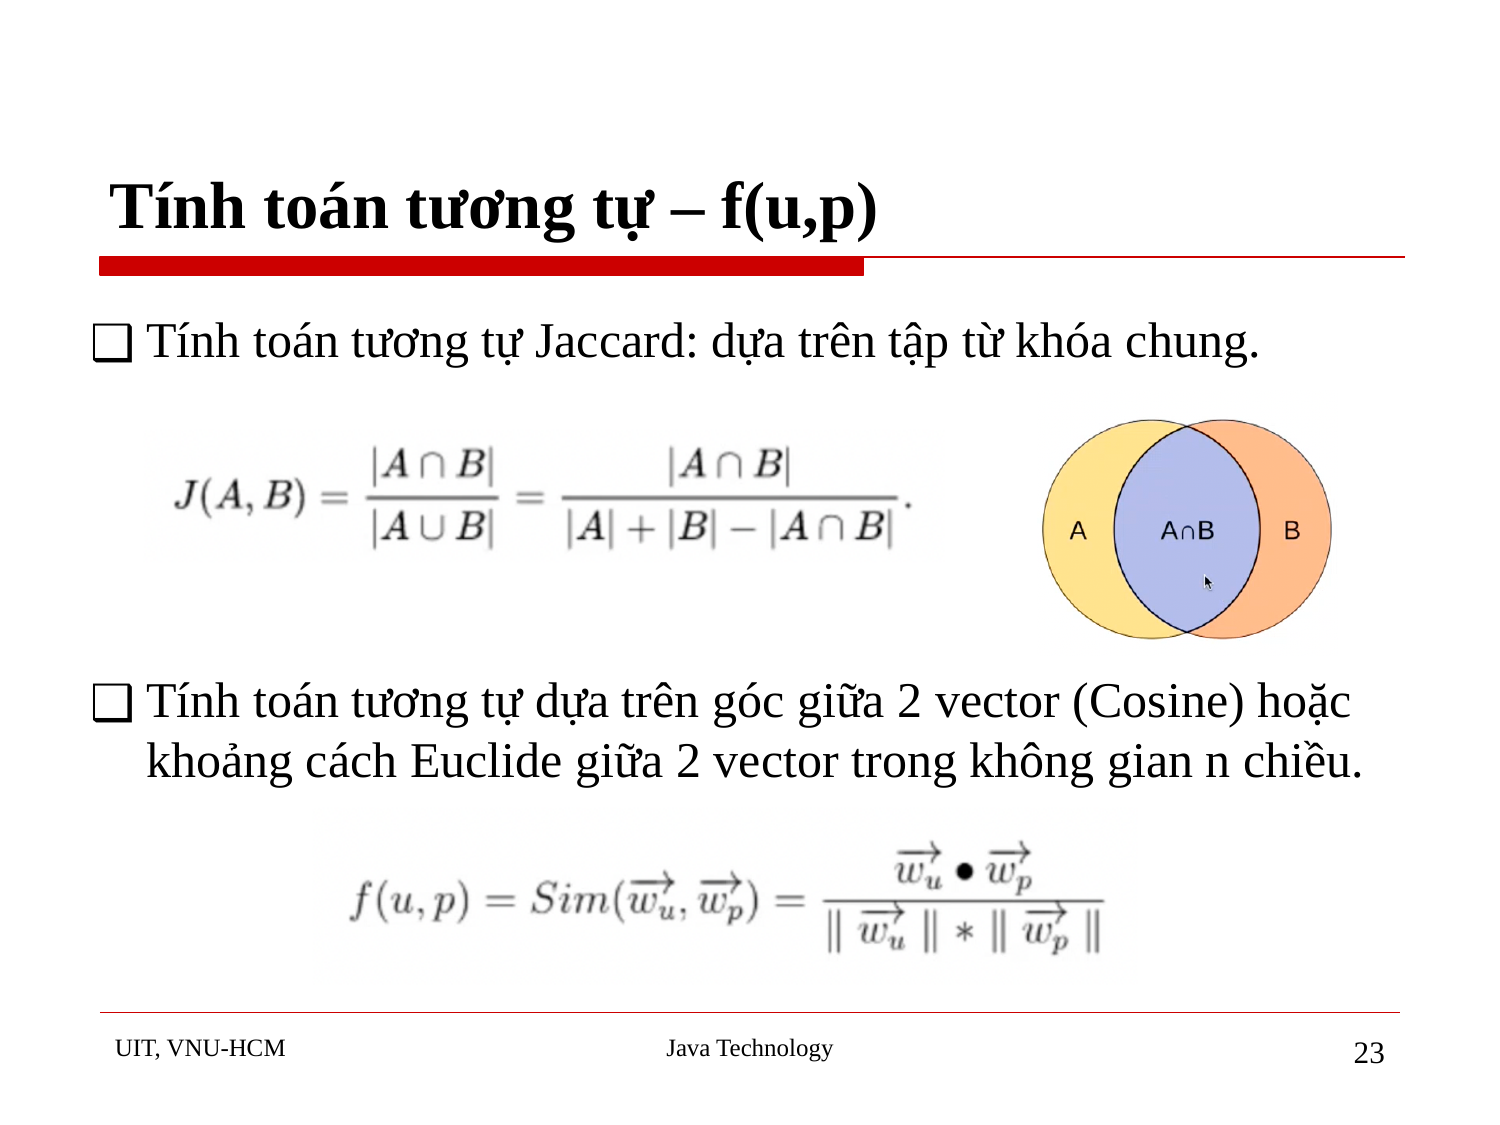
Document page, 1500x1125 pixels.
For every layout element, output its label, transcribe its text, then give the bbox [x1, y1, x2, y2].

text_box ‹#› [1074, 1024, 1400, 1103]
picture [312, 807, 1138, 986]
text_box UIT, VNU-HCM [99, 1024, 425, 1103]
text_box Java Technology [512, 1024, 988, 1103]
text_box Tính toán tương tự Jaccard: dựa trên tập từ khóa chung. Tính toán tương tự dựa trên góc giữa 2 vector (Cosine) hoặc khoảng cách Euclide giữa 2 vector trong không gian n chiều. [74, 299, 1468, 795]
picture [143, 429, 945, 563]
picture [1037, 390, 1339, 656]
title Tính toán tương tự – f(u,p) [94, 50, 1407, 250]
